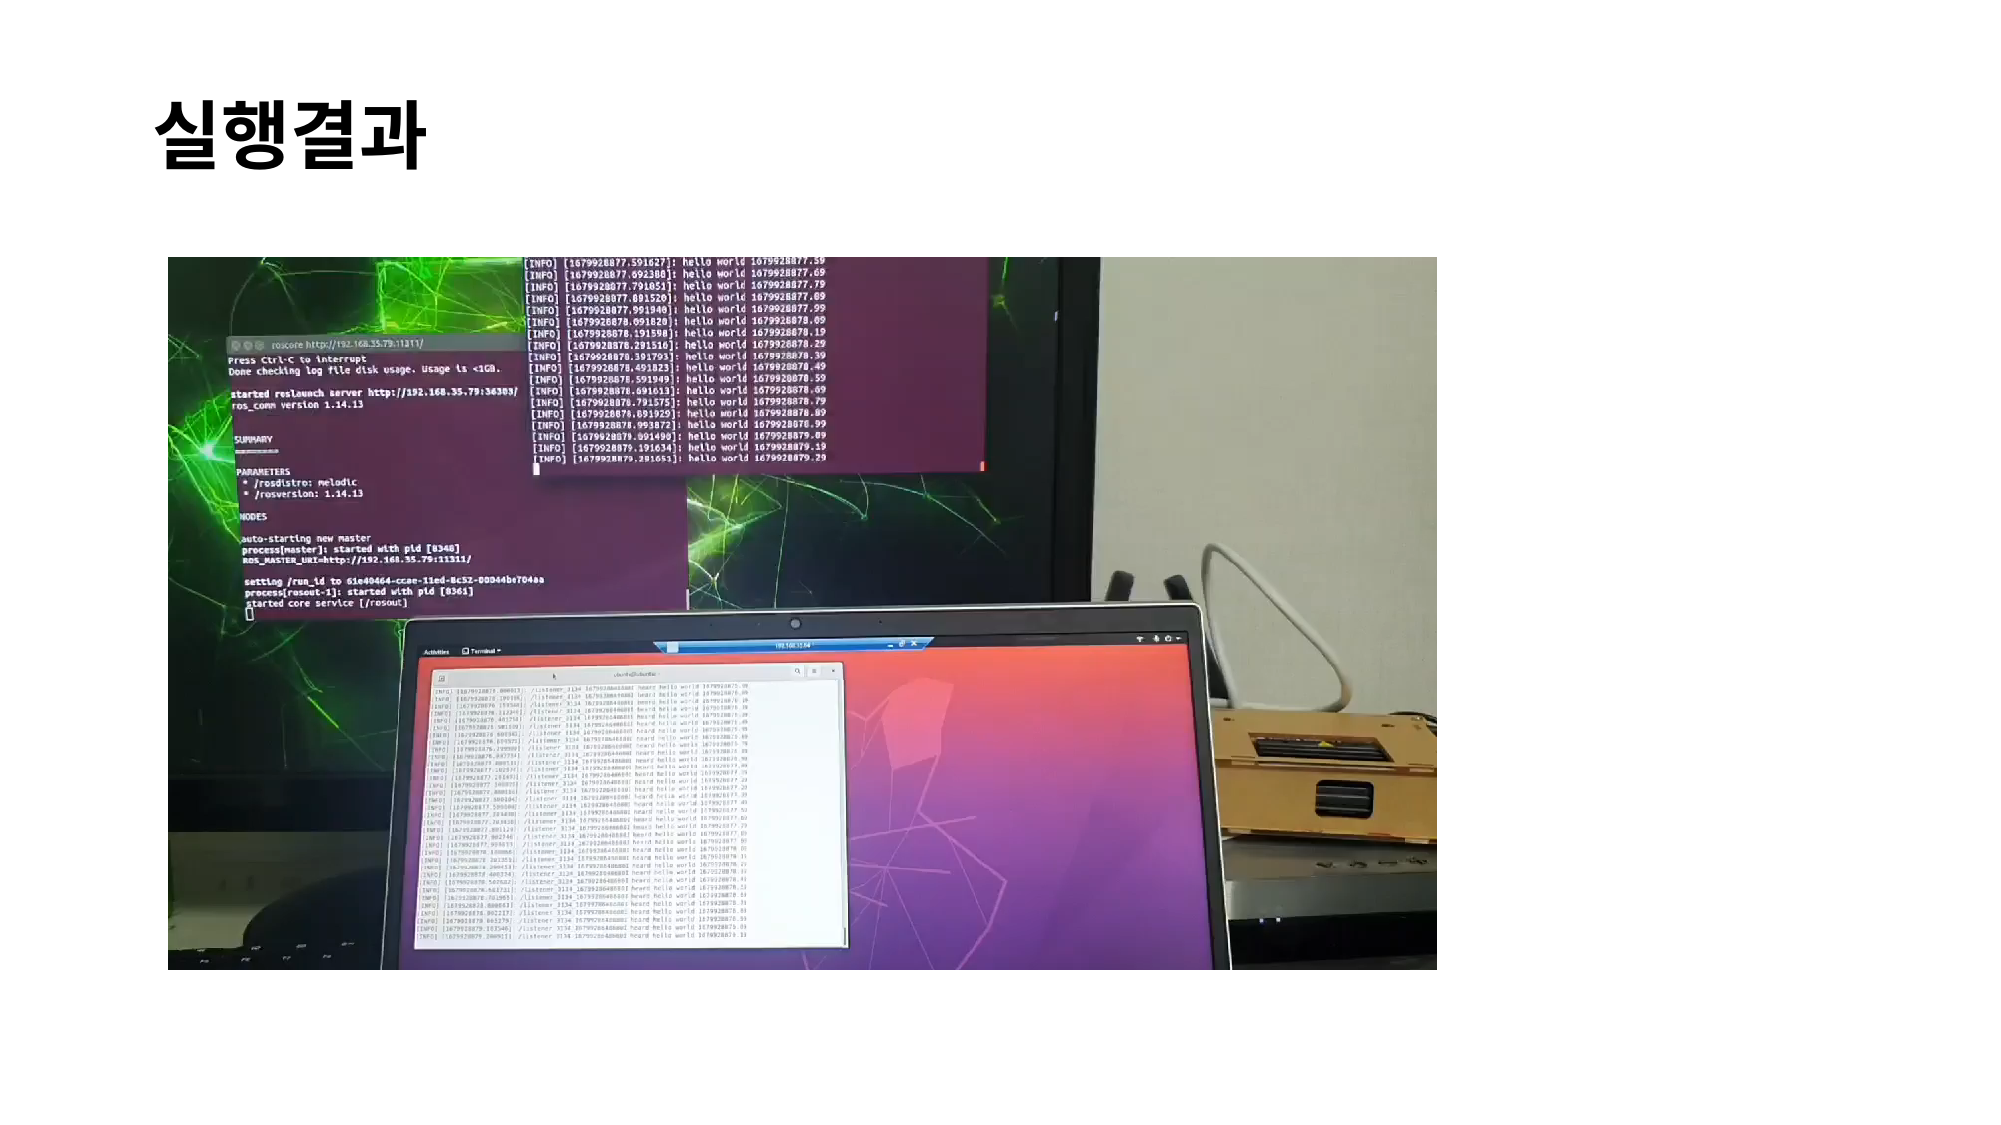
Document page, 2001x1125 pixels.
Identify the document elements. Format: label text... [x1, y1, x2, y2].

title 실행결과 [137, 59, 1863, 220]
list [168, 256, 1438, 971]
